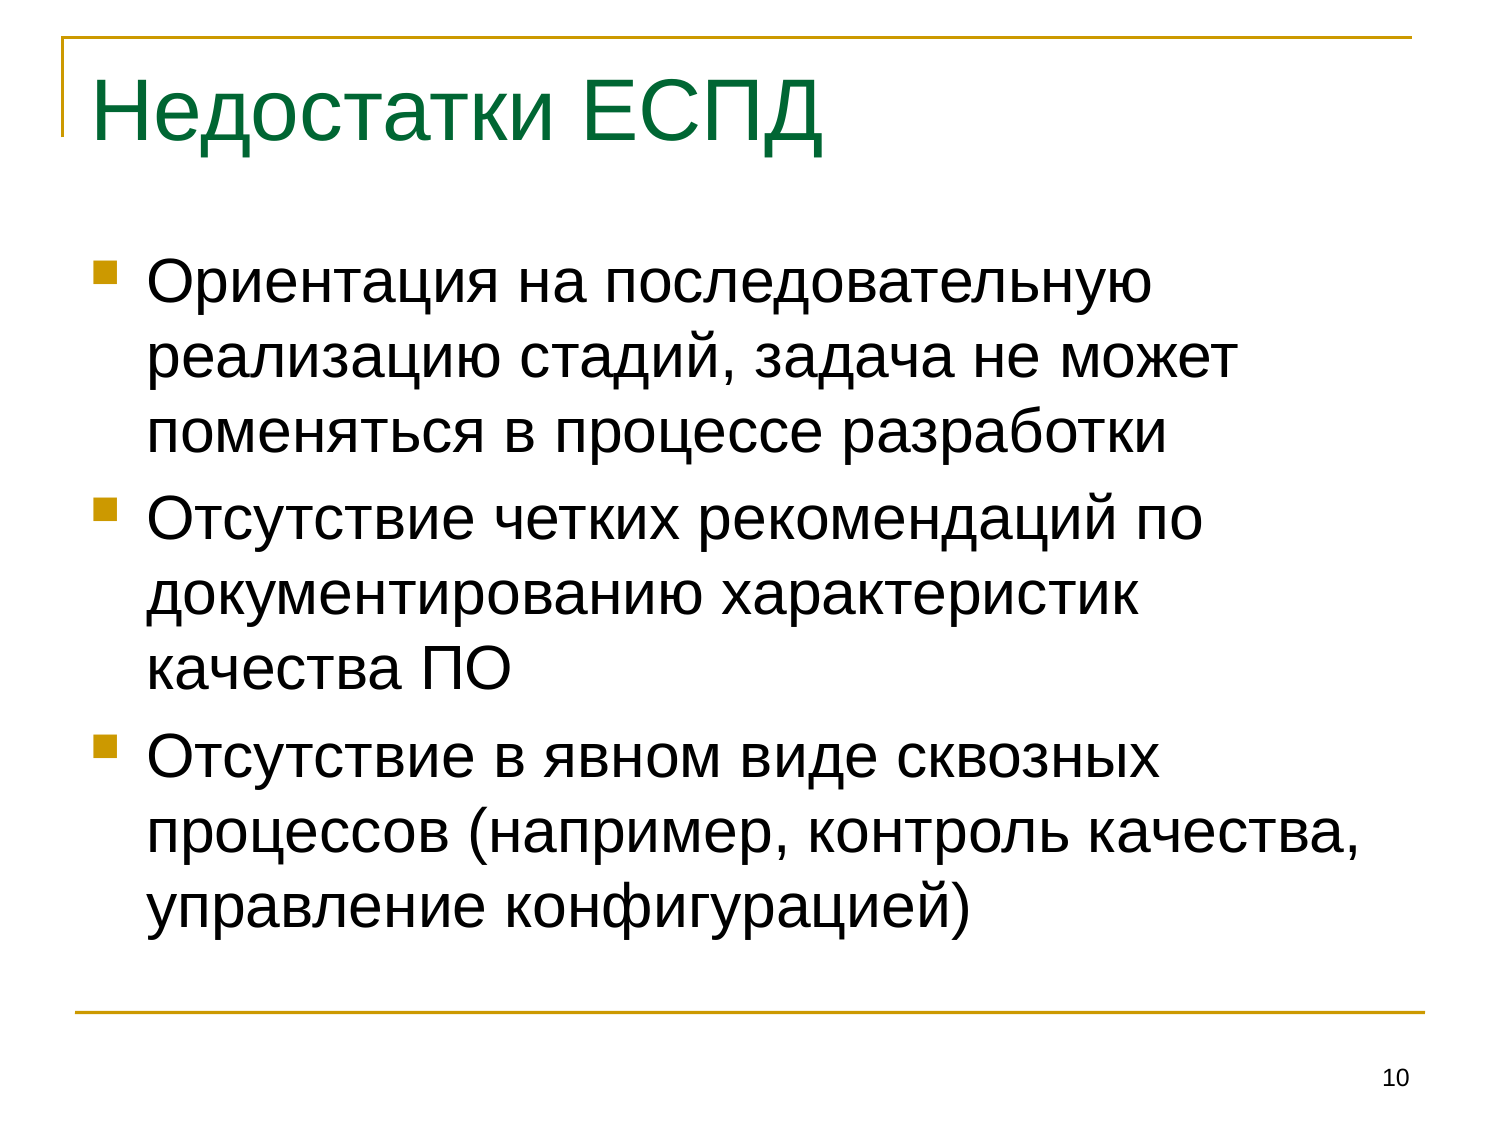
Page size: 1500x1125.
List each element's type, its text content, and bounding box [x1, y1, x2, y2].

slide_number 10 [1074, 1023, 1426, 1100]
list Ориентация на последовательную реализацию стадий, задача не может поменяться в процессе разработки Отсутствие четких рекомендаций по документированию характеристик качества ПО Отсутствие в явном виде сквозных процессов (например, контроль качества, управление конфигурацией) [74, 232, 1426, 1006]
title Недостатки ЕСПД [74, 45, 1426, 232]
